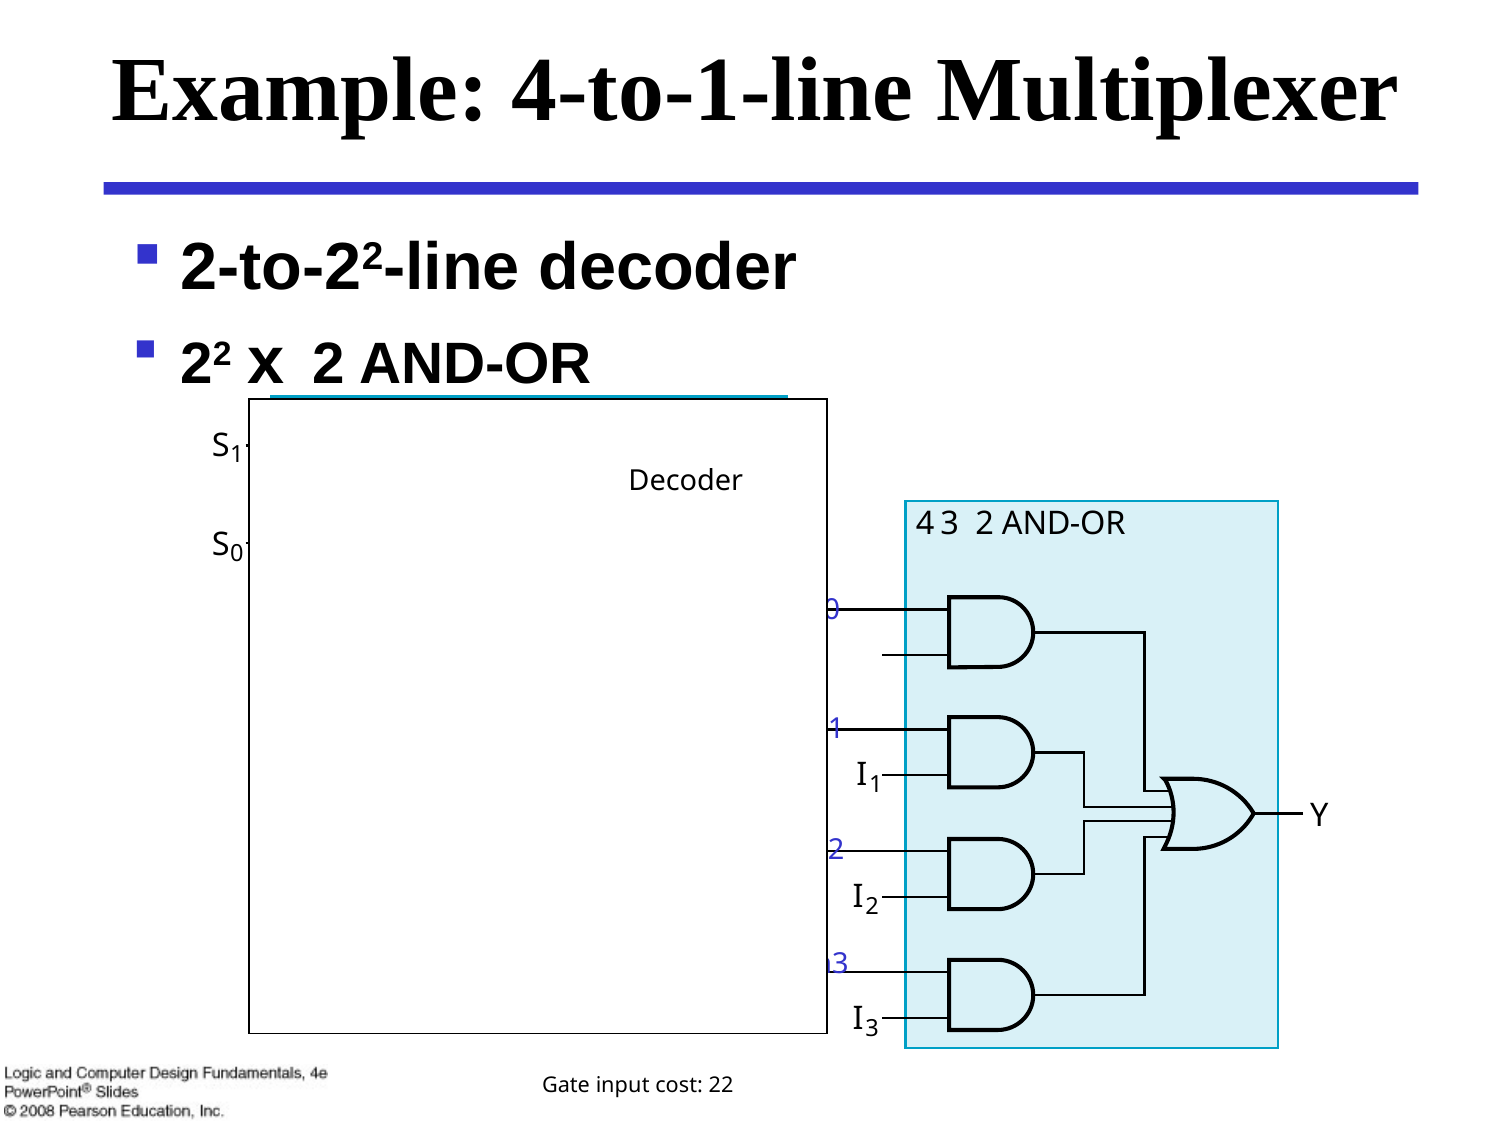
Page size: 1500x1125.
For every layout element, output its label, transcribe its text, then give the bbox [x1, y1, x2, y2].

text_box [248, 398, 828, 1034]
picture [211, 394, 1336, 1050]
text_box Gate input cost: 22 [527, 1057, 749, 1104]
picture [4, 1064, 328, 1121]
title Example: 4-to-1-line Multiplexer [96, 0, 1451, 168]
list 2-to-22-line decoder 22 x 2 AND-OR [117, 215, 1393, 1041]
